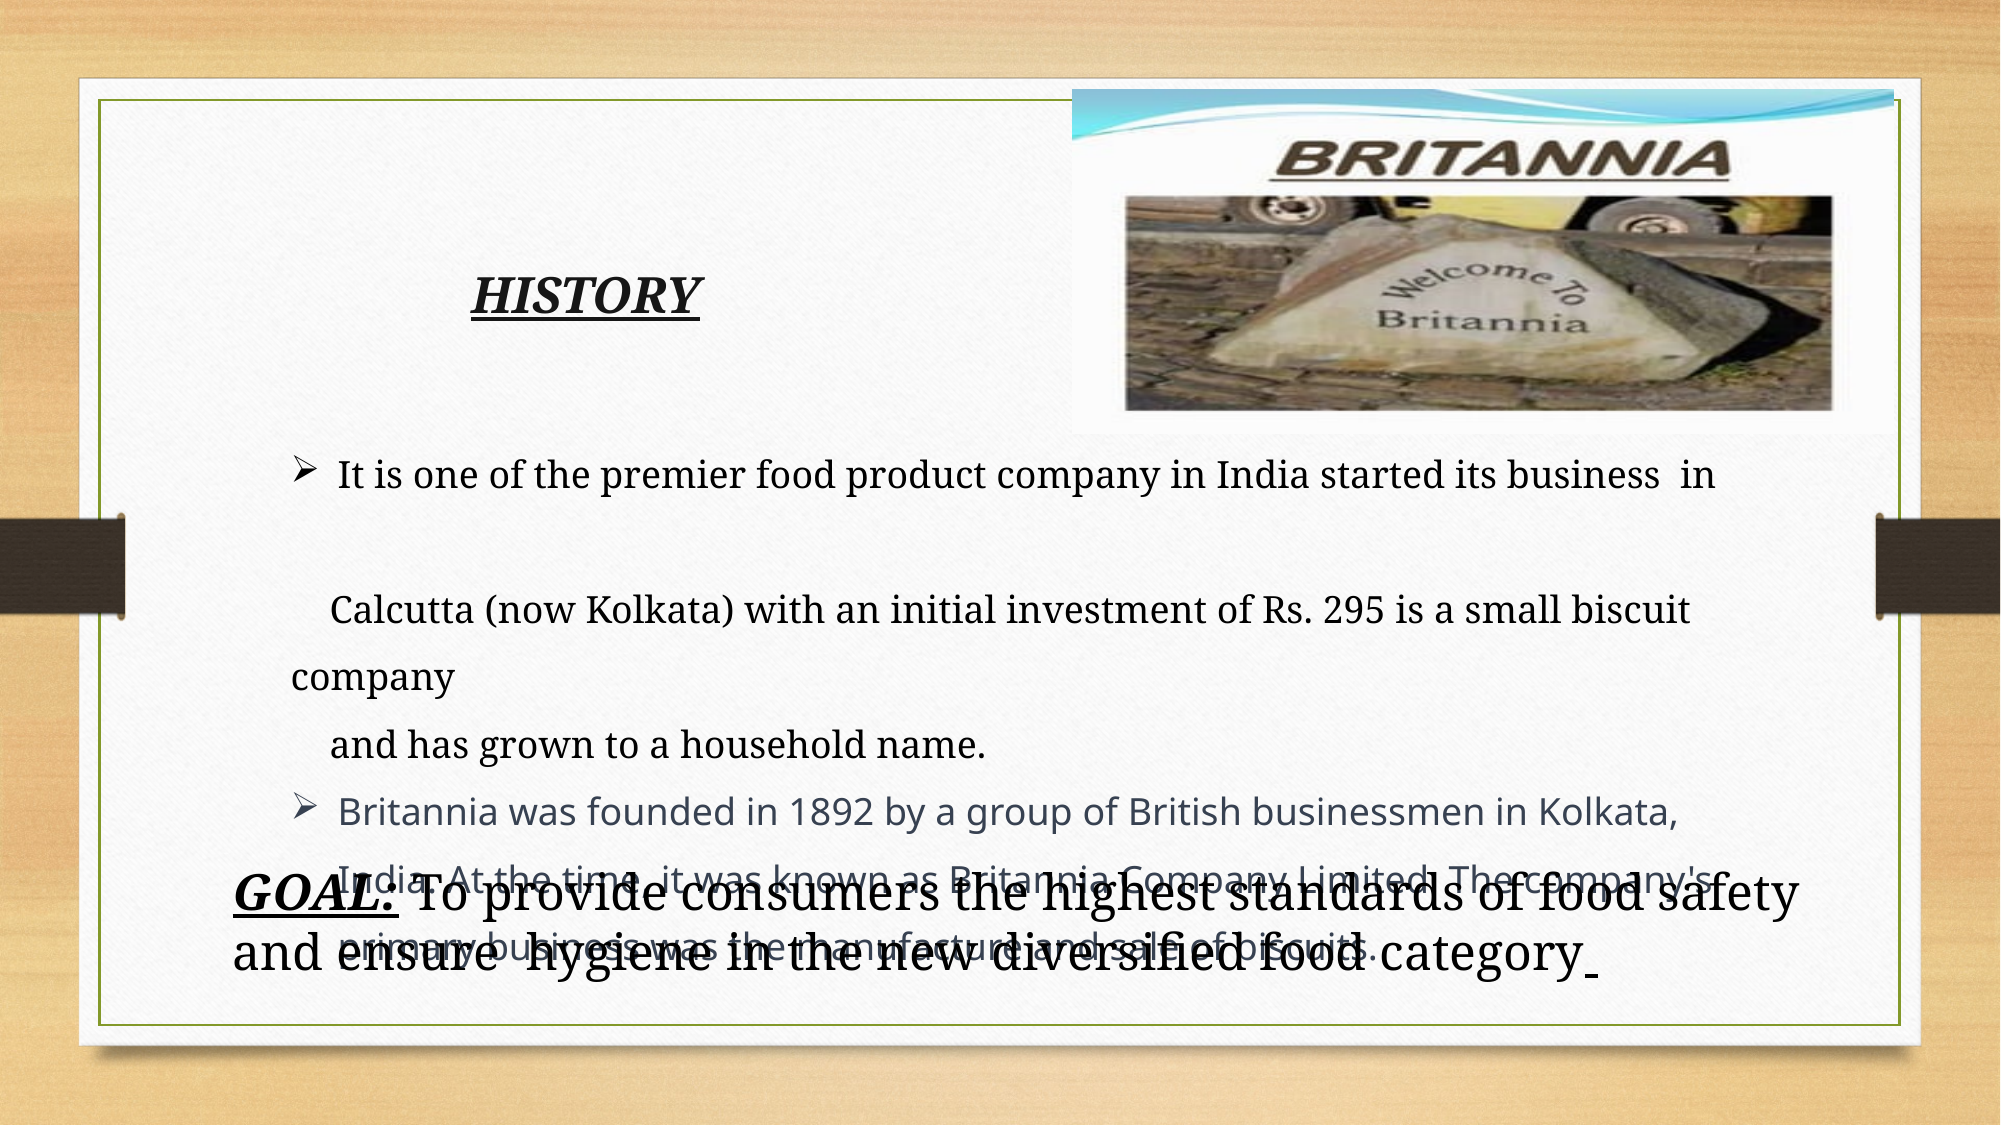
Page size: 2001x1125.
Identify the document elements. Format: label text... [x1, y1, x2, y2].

text_box HISTORY [146, 256, 765, 392]
text_box It is one of the premier food product company in India started its business in Calcutta (now Kolkata) with an initial investment of Rs. 295 is a small biscuit company and has grown to a household name. Britannia was founded in 1892 by a group of British businessmen in Kolkata, India. At the time, it was known as Britannia Company Limited. The company's primary business was the manufacture and sale of biscuits. [275, 420, 1736, 853]
picture [0, 0, 2001, 1125]
text_box GOAL: To provide consumers the highest standards of food safety and ensure hygiene in the new diversified food category [217, 853, 1818, 988]
